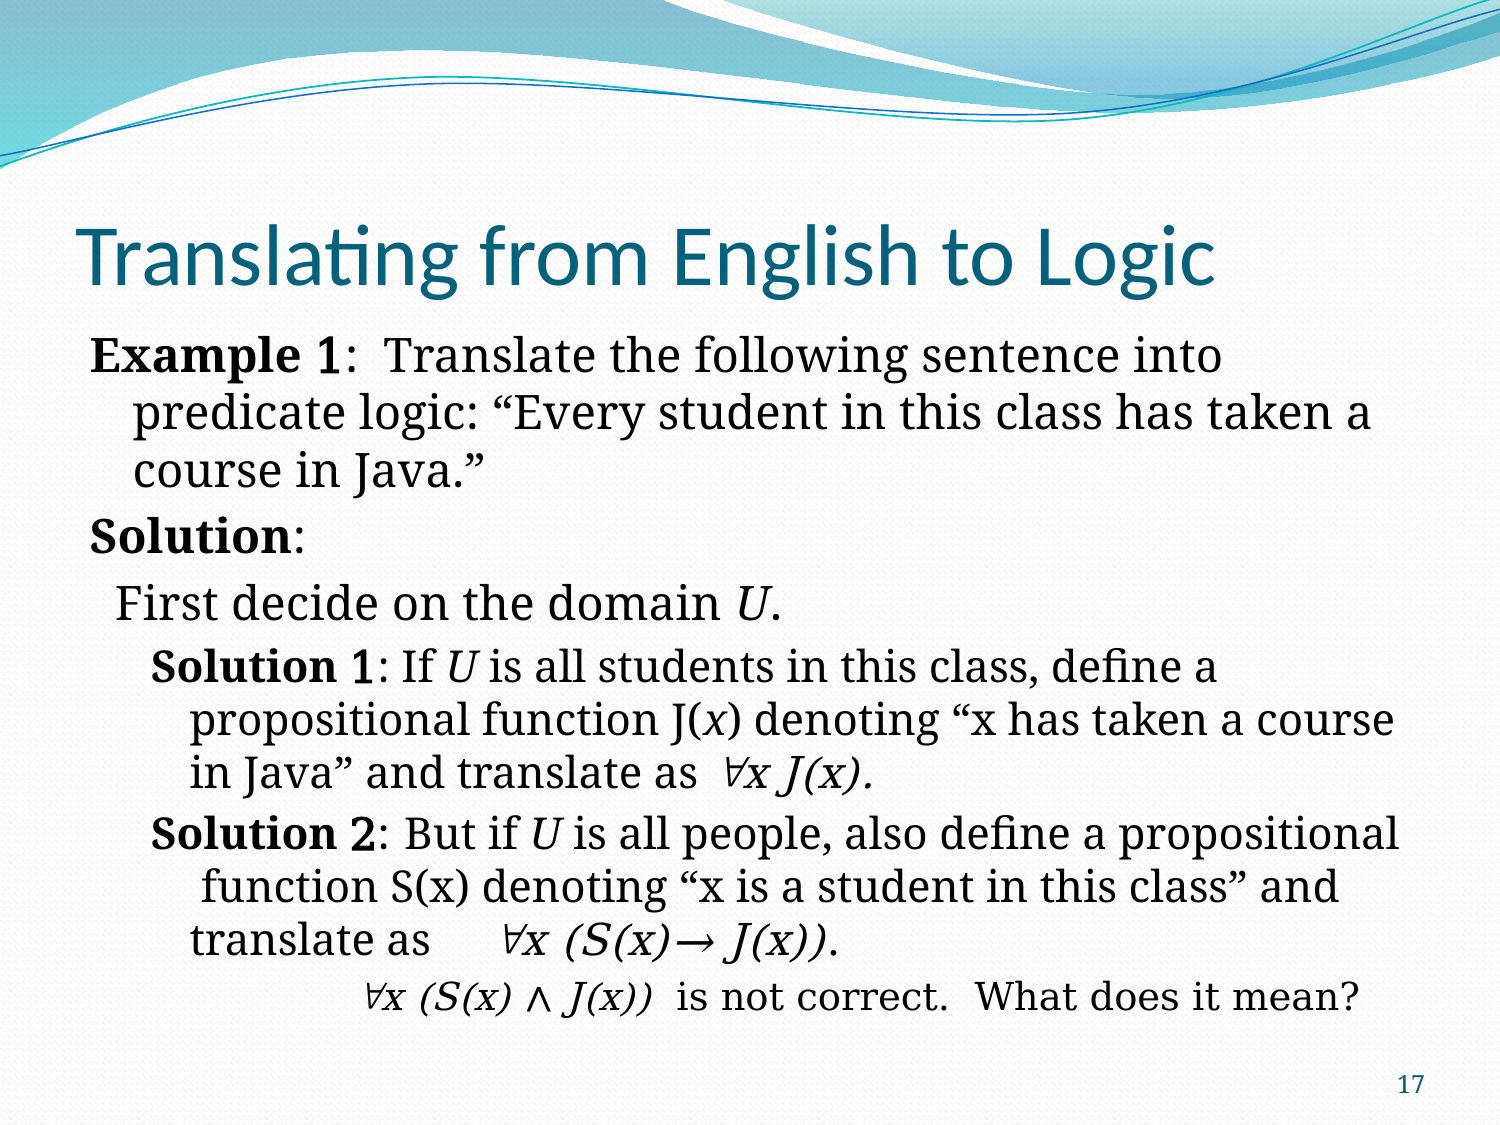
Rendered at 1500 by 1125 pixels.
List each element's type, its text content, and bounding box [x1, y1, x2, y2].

slide_number 17 [1299, 1042, 1425, 1103]
list Example 1: Translate the following sentence into predicate logic: “Every student in this class has taken a course in Java.” Solution: First decide on the domain U. Solution 1: If U is all students in this class, define a propositional function J(x) denoting “x has taken a course in Java” and translate as x J(x). Solution 2: But if U is all people, also define a propositional function S(x) denoting “x is a student in this class” and translate as x (S(x)→ J(x)). x (S(x) ∧ J(x)) is not correct. What does it mean? [75, 317, 1425, 1038]
title Translating from English to Logic [75, 115, 1425, 303]
